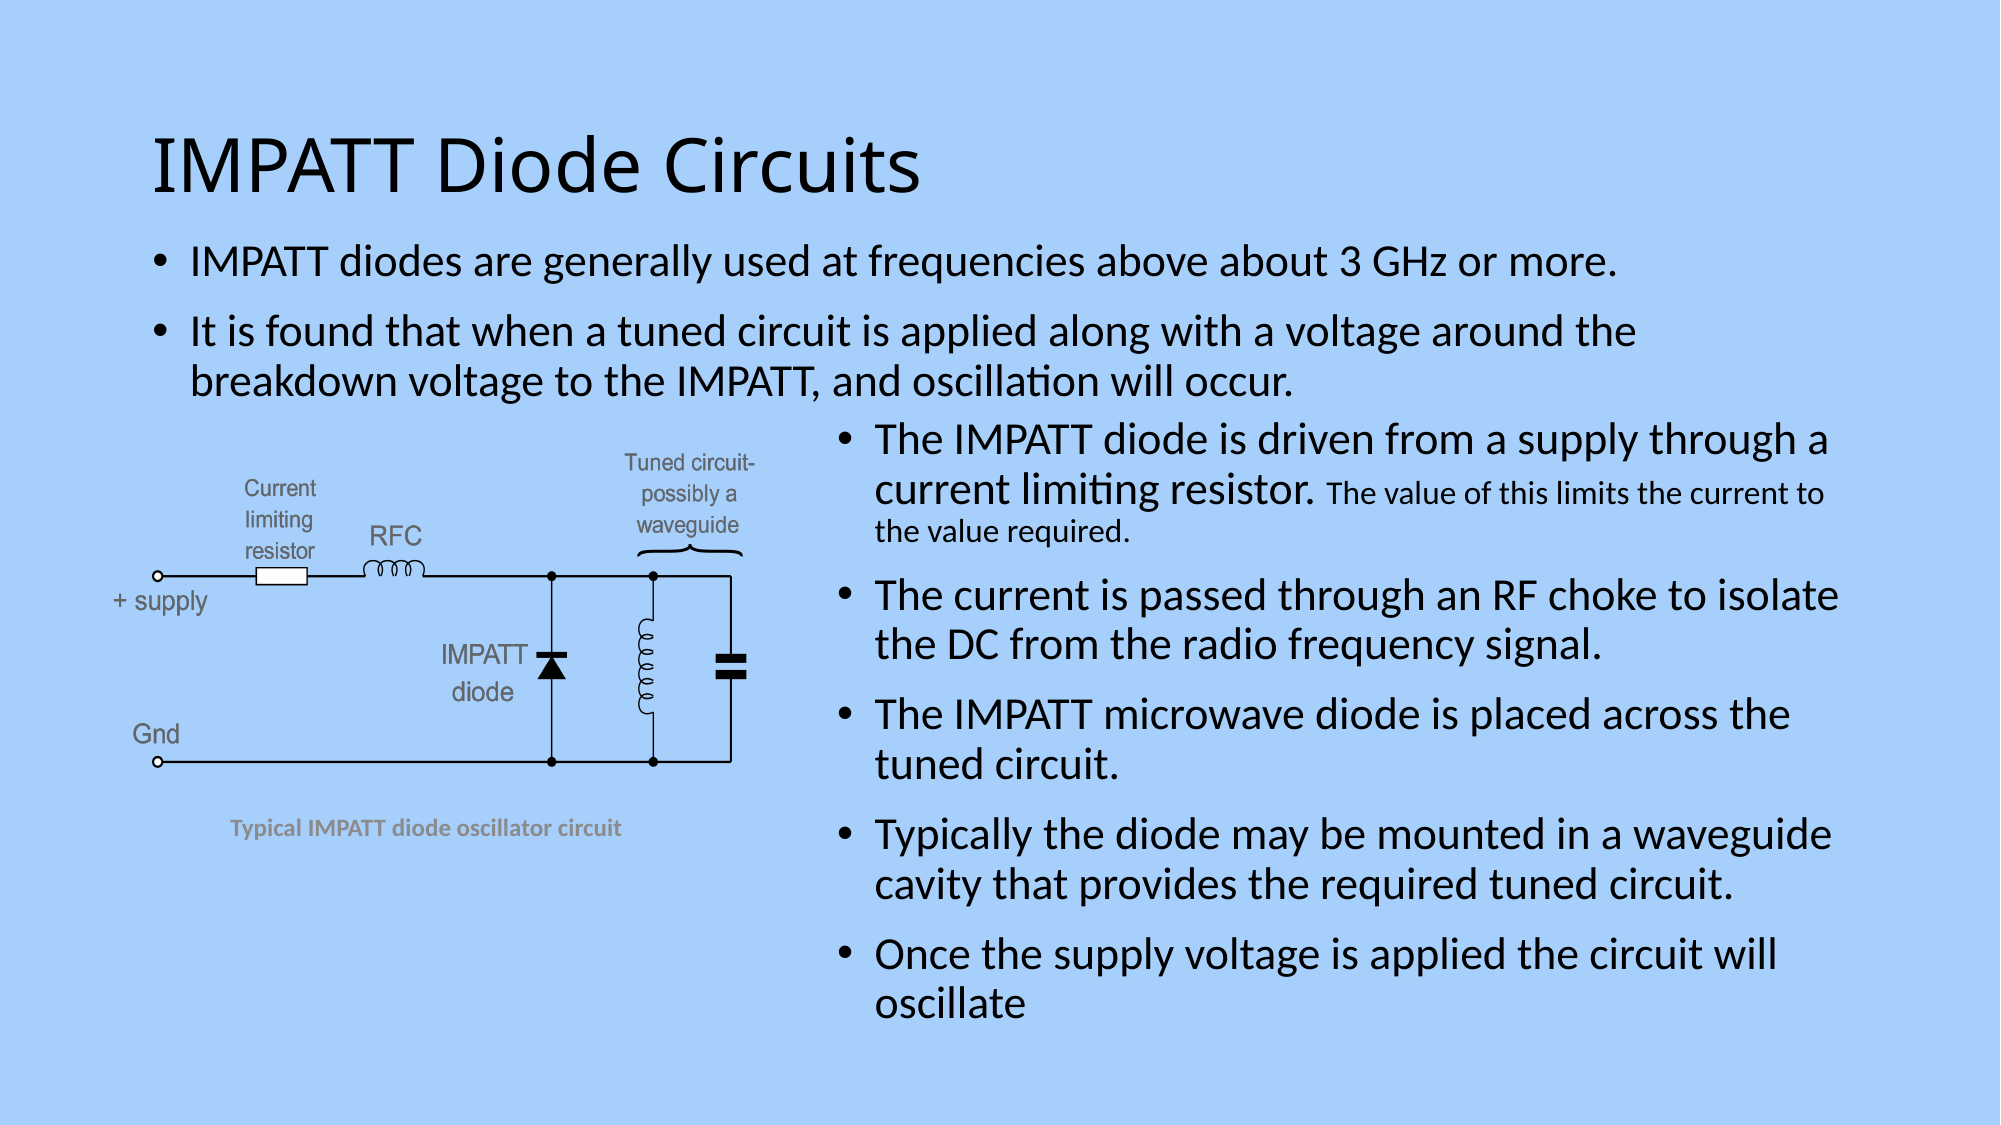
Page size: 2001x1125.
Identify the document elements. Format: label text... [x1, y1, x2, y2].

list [112, 447, 765, 770]
list IMPATT diodes are generally used at frequencies above about 3 GHz or more. It is found that when a tuned circuit is applied along with a voltage around the breakdown voltage to the IMPATT, and oscillation will occur. [137, 229, 1863, 448]
title IMPATT Diode Circuits [137, 59, 1863, 229]
list The IMPATT diode is driven from a supply through a current limiting resistor. The value of this limits the current to the value required. The current is passed through an RF choke to isolate the DC from the radio frequency signal. The IMPATT microwave diode is placed across the tuned circuit. Typically the diode may be mounted in a waveguide cavity that provides the required tuned circuit. Once the supply voltage is applied the circuit will oscillate [822, 407, 1863, 1066]
footer Typical IMPATT diode oscillator circuit [89, 796, 764, 857]
